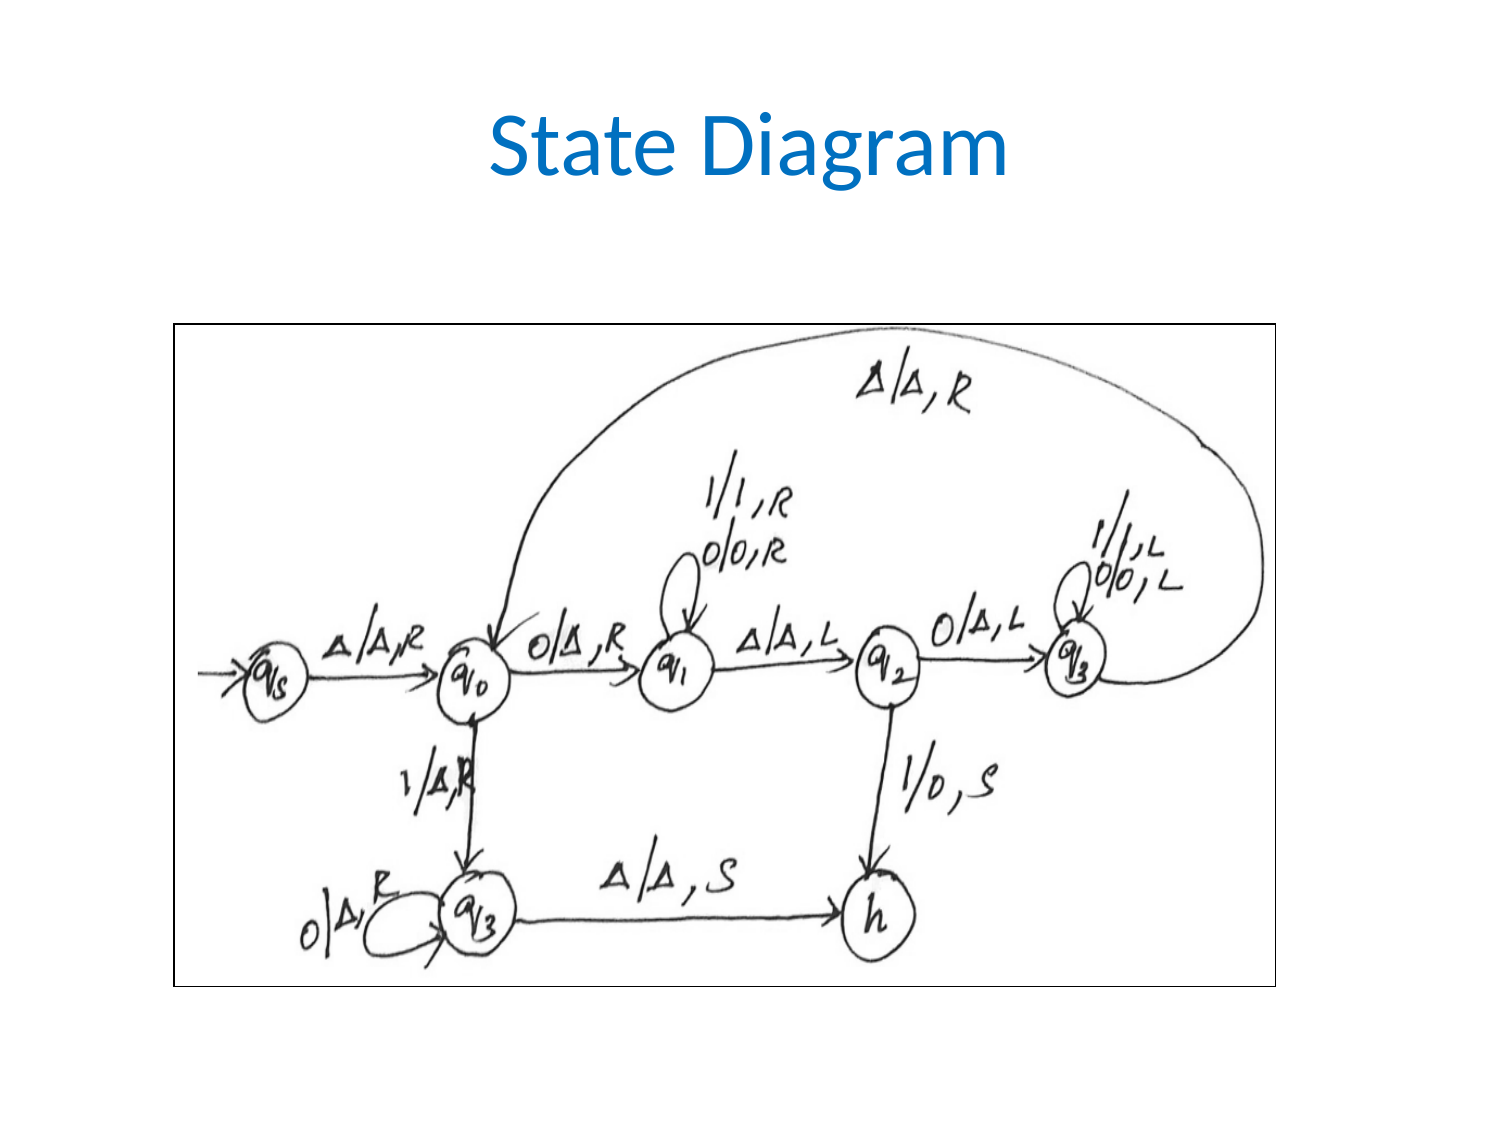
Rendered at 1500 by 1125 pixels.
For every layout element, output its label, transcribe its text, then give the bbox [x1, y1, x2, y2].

title State Diagram [75, 45, 1425, 233]
picture [174, 324, 1276, 986]
